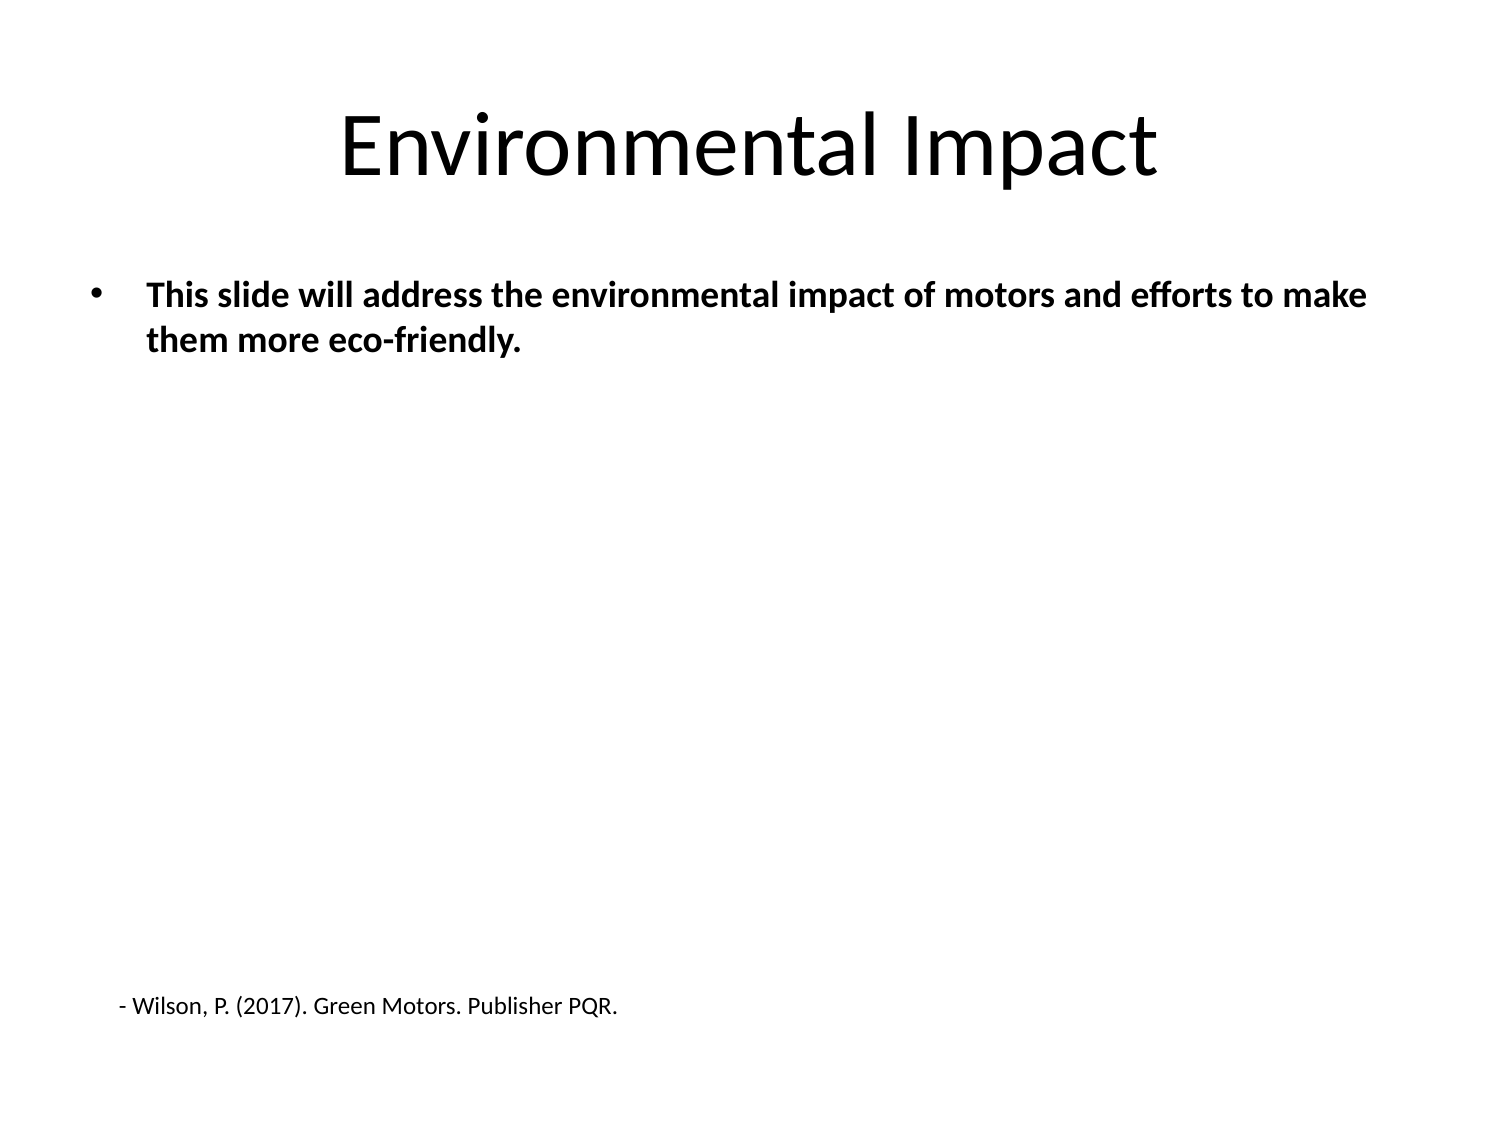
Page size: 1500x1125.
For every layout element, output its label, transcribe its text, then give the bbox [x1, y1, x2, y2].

list This slide will address the environmental impact of motors and efforts to make them more eco-friendly. [75, 262, 1425, 1005]
title Environmental Impact [75, 45, 1425, 233]
text_box - Wilson, P. (2017). Green Motors. Publisher PQR. [104, 937, 1500, 1028]
